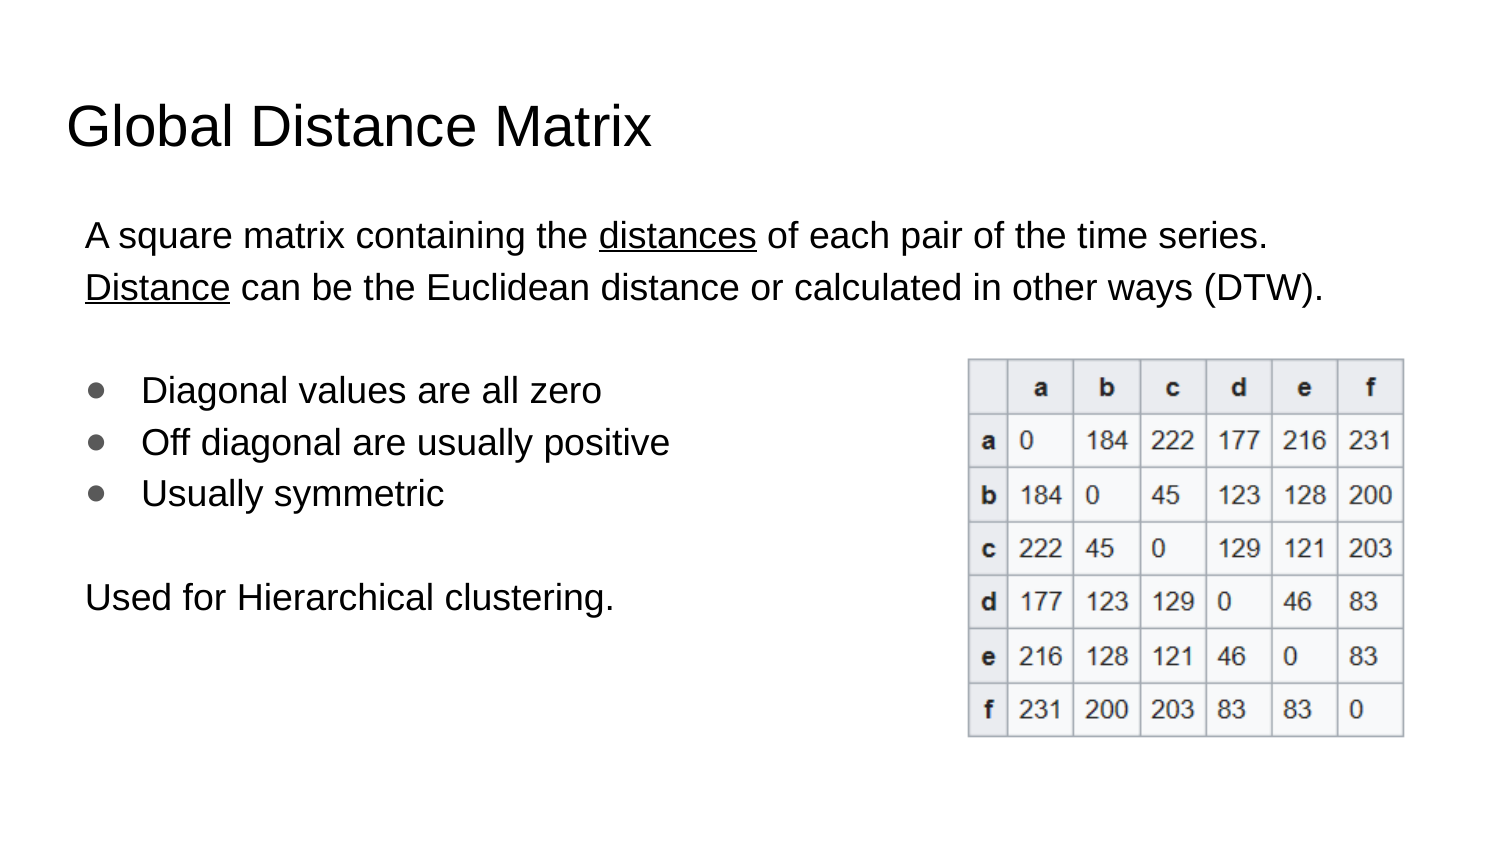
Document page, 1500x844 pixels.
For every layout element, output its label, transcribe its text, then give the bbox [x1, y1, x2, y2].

list A square matrix containing the distances of each pair of the time series. Distance can be the Euclidean distance or calculated in other ways (DTW). Diagonal values are all zero Off diagonal are usually positive Usually symmetric Used for Hierarchical clustering. [51, 189, 1449, 750]
picture [953, 339, 1417, 750]
title Global Distance Matrix [51, 72, 1449, 167]
